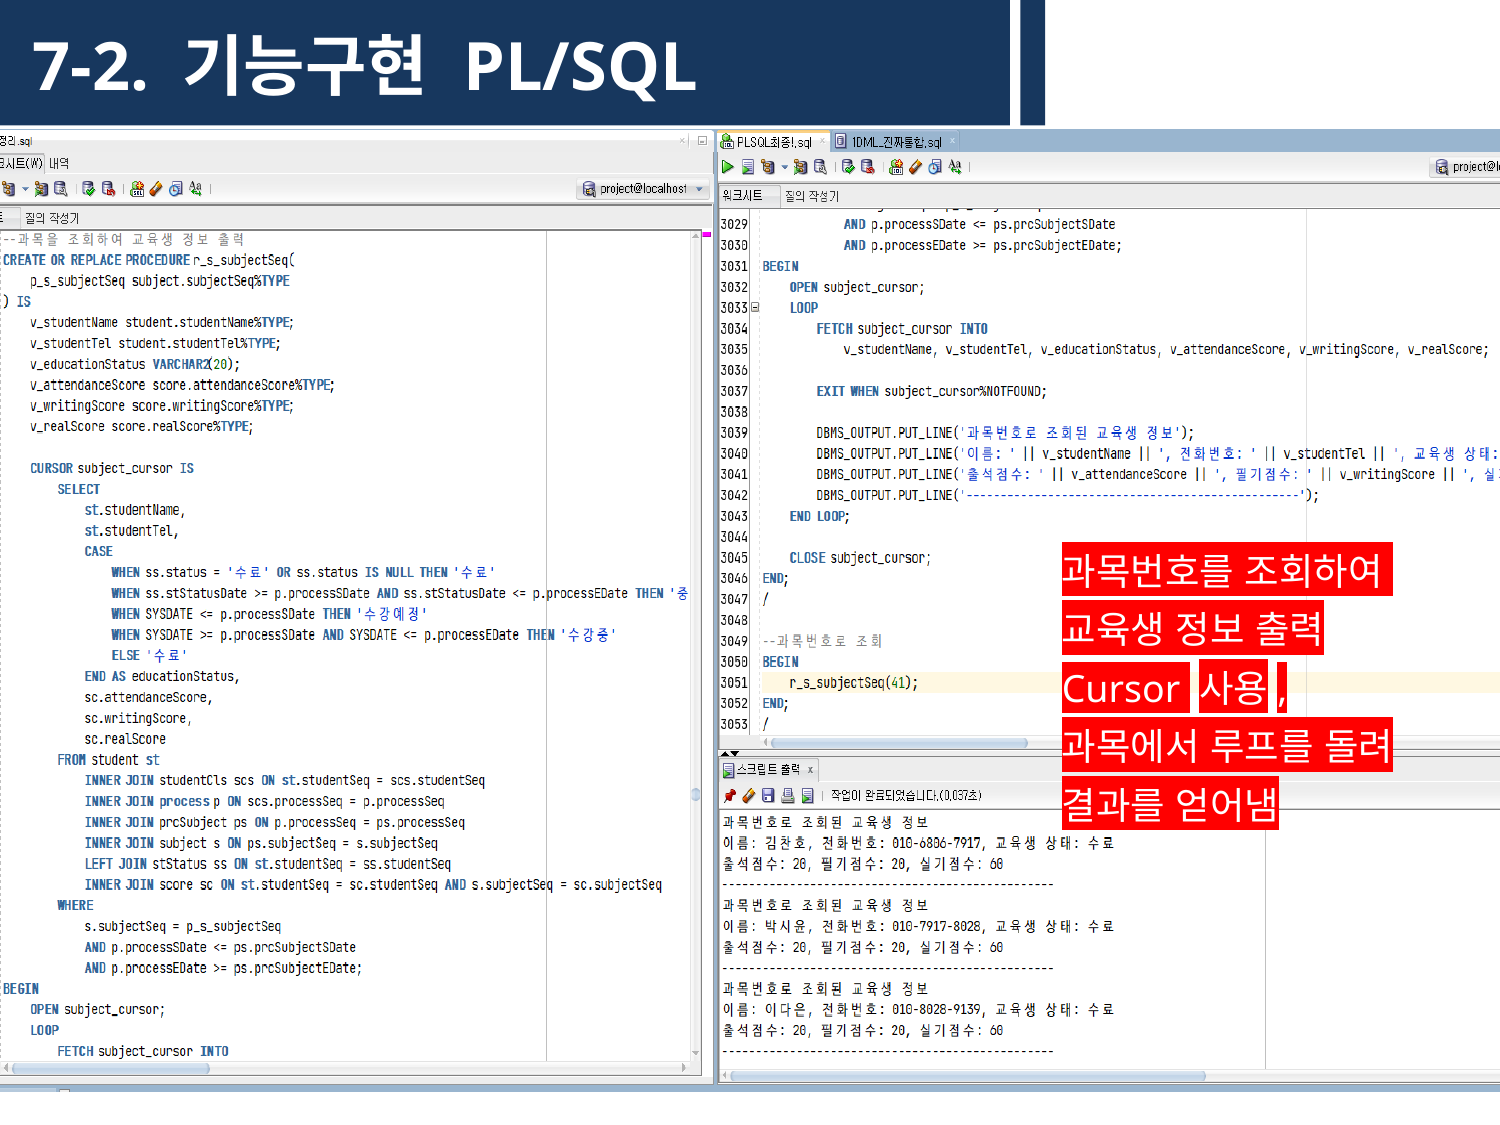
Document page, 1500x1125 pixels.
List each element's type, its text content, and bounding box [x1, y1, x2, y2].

text_box [1018, 0, 1047, 128]
text_box [0, 0, 1012, 127]
text_box 7-2. 기능구현 PL/SQL [17, 16, 1018, 111]
picture [0, 129, 1500, 1092]
